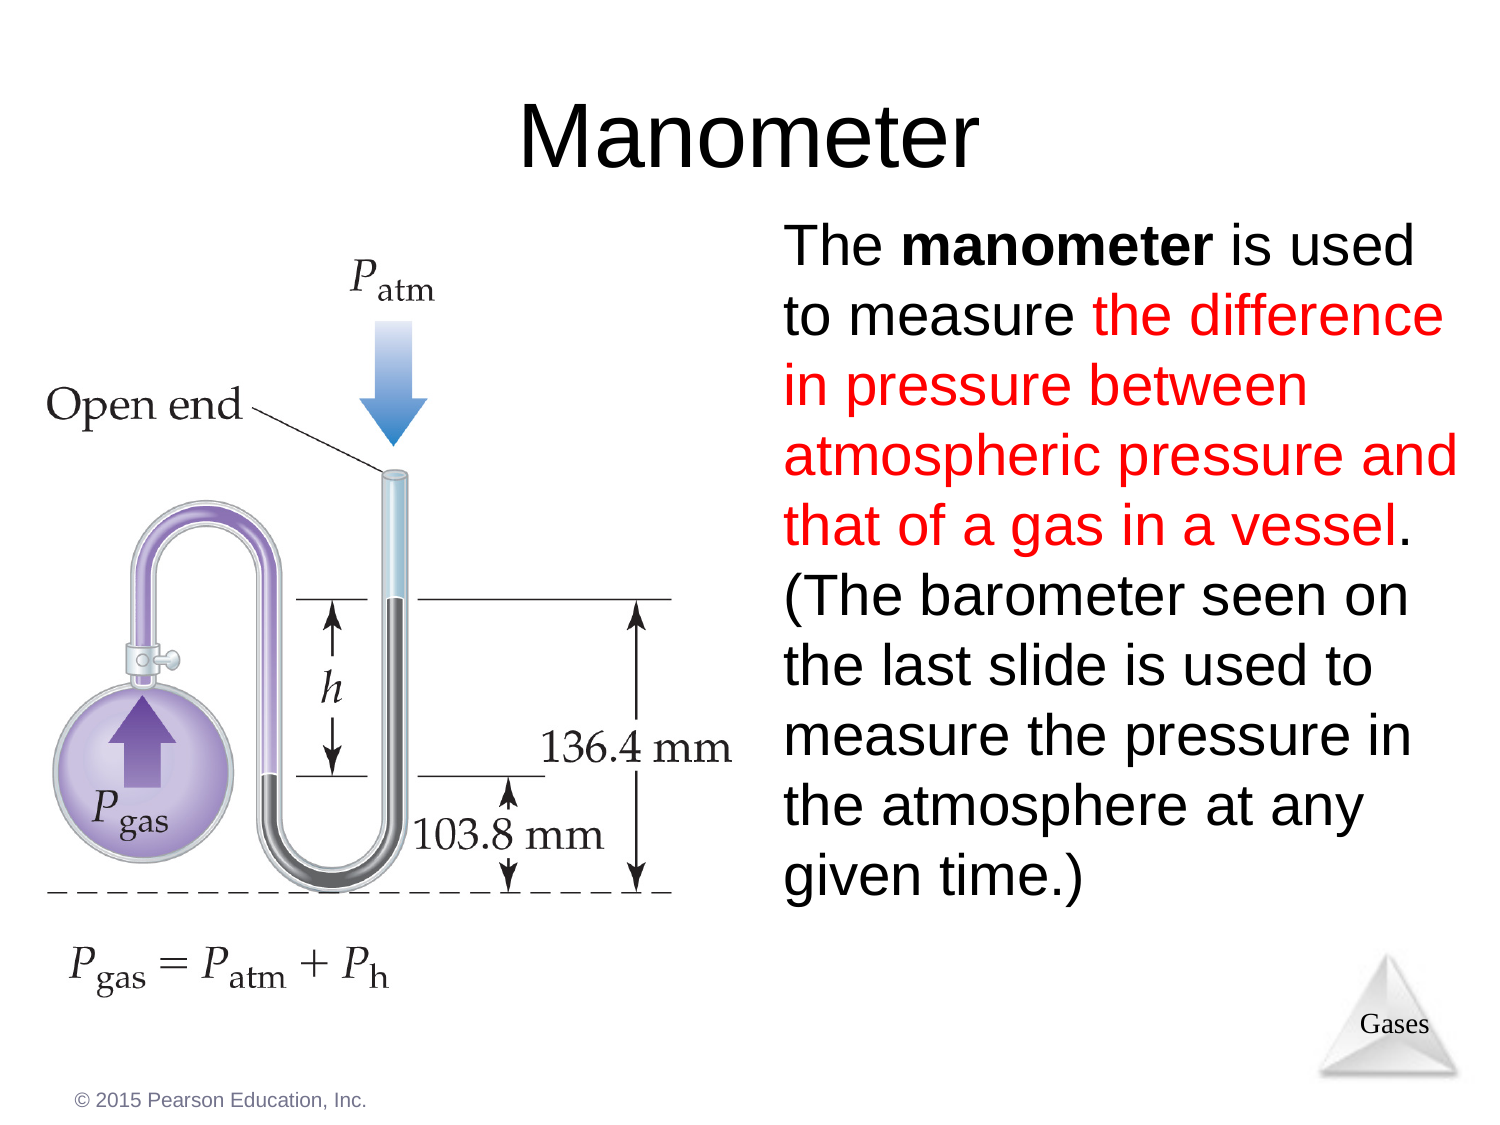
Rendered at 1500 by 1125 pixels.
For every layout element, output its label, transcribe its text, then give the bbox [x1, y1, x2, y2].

title Manometer [0, 37, 1500, 225]
picture [1275, 899, 1500, 1125]
picture [37, 249, 742, 1003]
list The manometer is used to measure the difference in pressure between atmospheric pressure and that of a gas in a vessel. (The barometer seen on the last slide is used to measure the pressure in the atmosphere at any given time.) [712, 200, 1475, 938]
